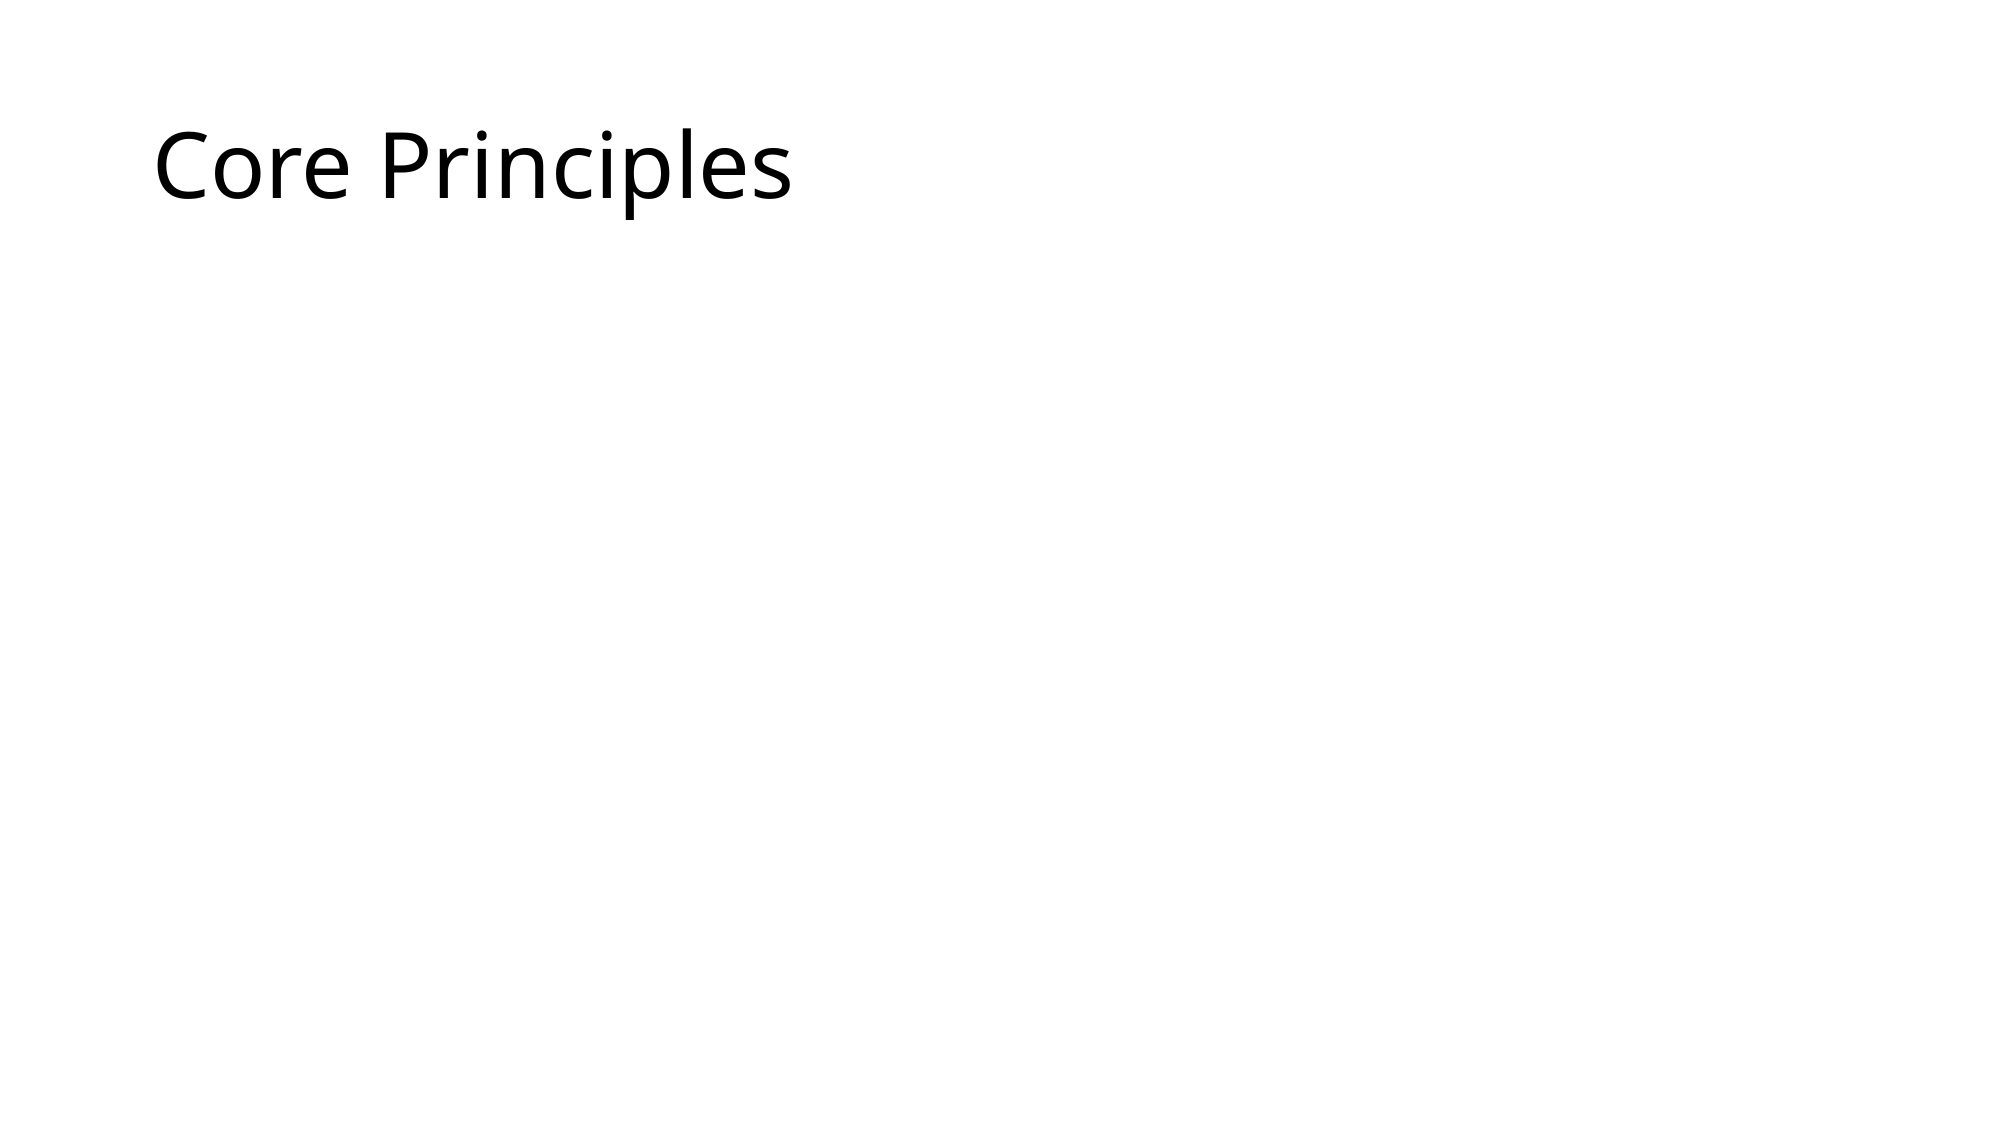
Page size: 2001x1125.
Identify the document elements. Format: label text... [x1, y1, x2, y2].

title Core Principles [137, 59, 1863, 278]
